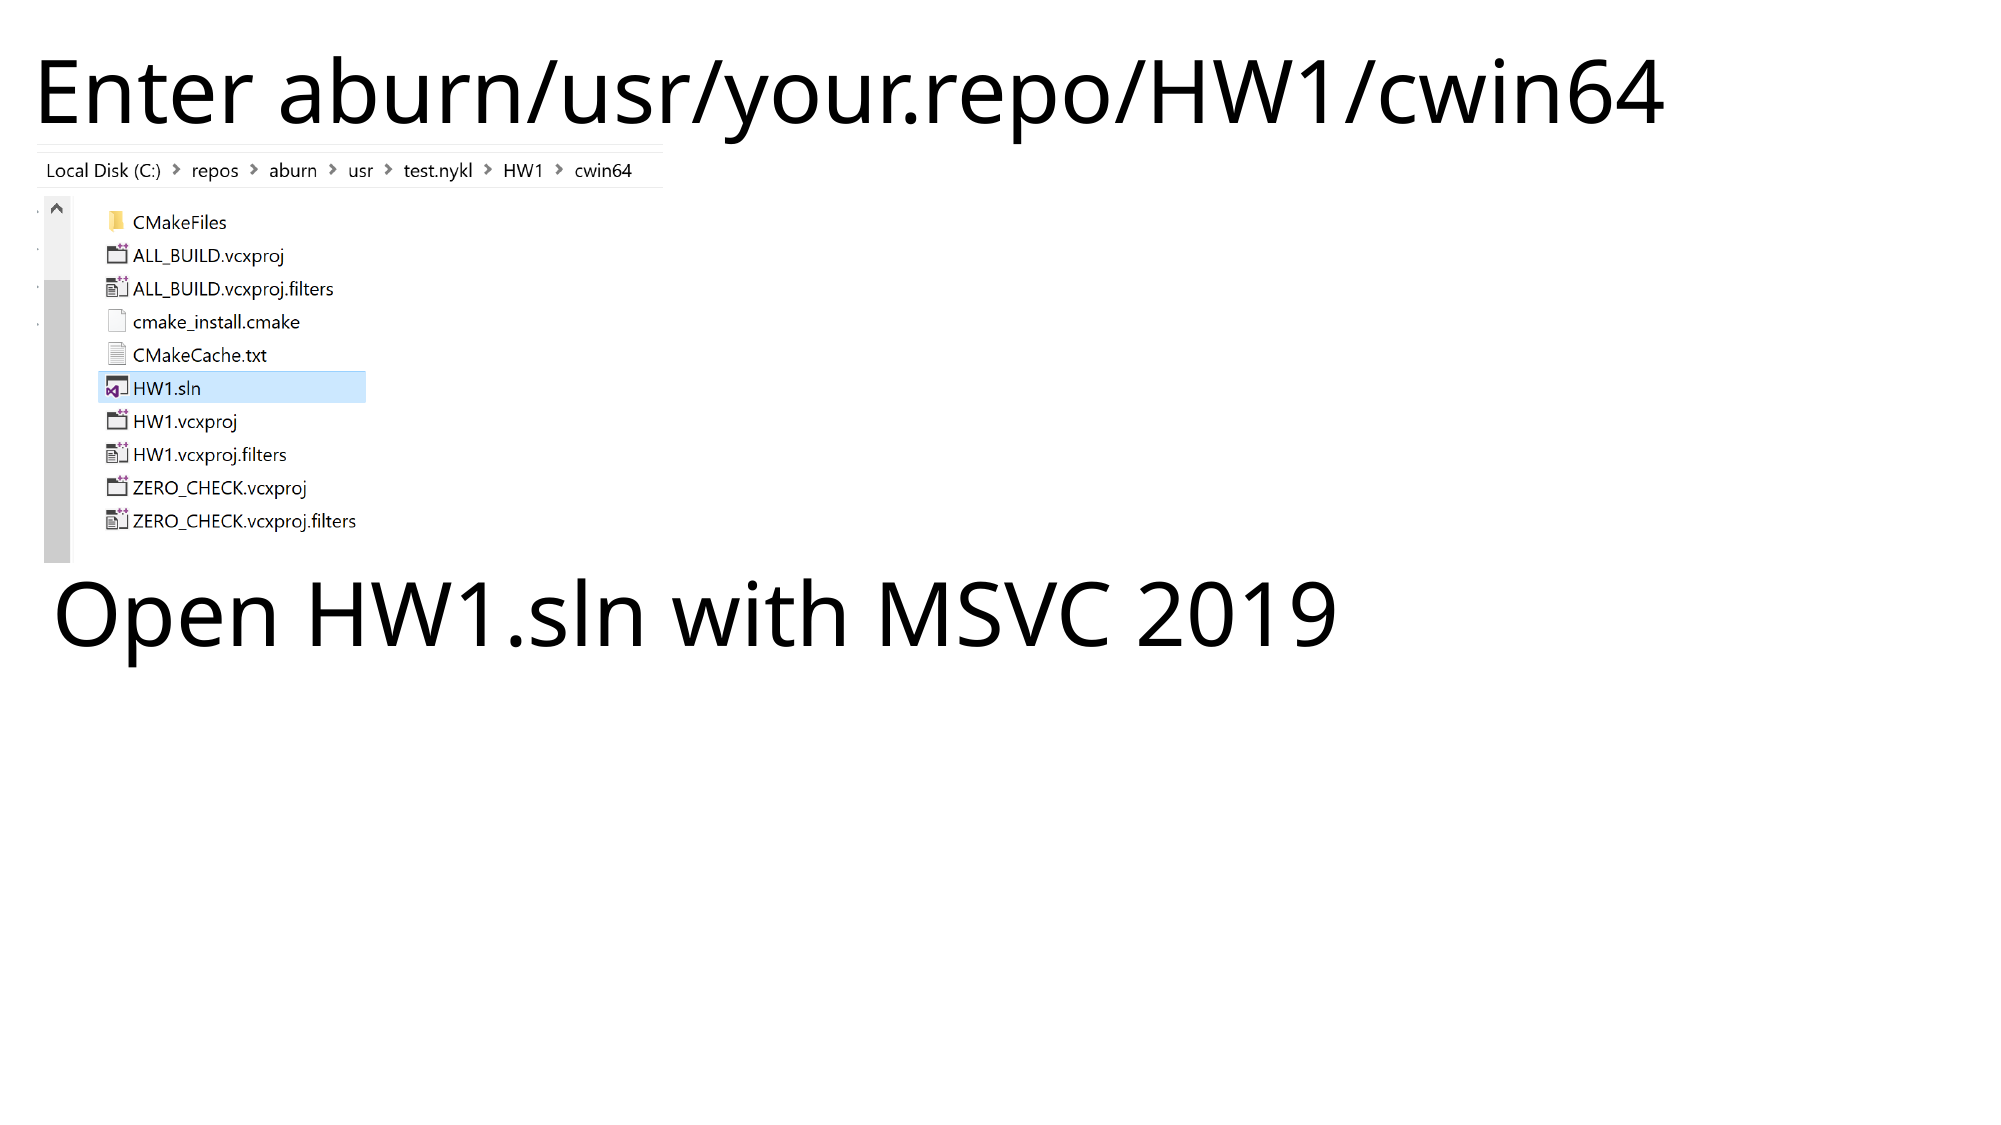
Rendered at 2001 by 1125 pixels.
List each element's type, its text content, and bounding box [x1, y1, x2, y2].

title Enter aburn/usr/your.repo/HW1/cwin64 [18, 39, 1744, 152]
picture [37, 140, 663, 563]
text_box Open HW1.sln with MSVC 2019 [37, 562, 1763, 674]
